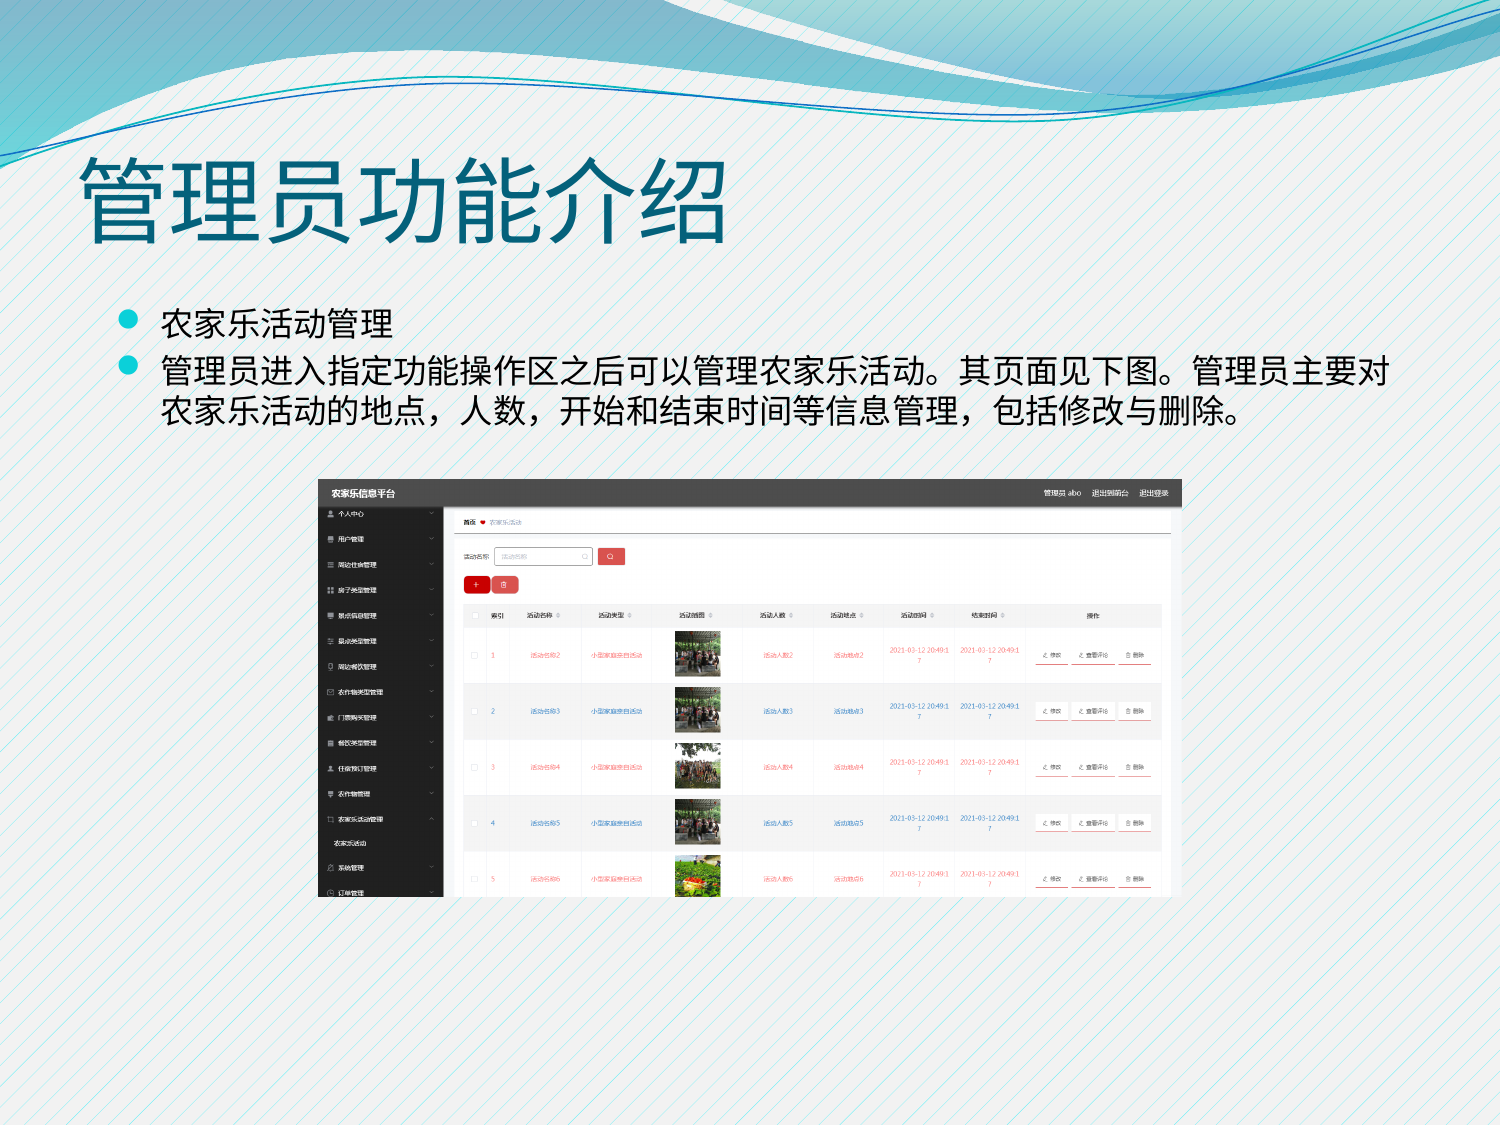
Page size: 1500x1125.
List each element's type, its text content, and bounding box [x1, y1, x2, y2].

text_box 农家乐活动管理 管理员进入指定功能操作区之后可以管理农家乐活动。其页面见下图。管理员主要对农家乐活动的地点，人数，开始和结束时间等信息管理，包括修改与删除。 [101, 295, 1425, 438]
picture [318, 478, 1182, 898]
title 管理员功能介绍 [75, 112, 1425, 256]
